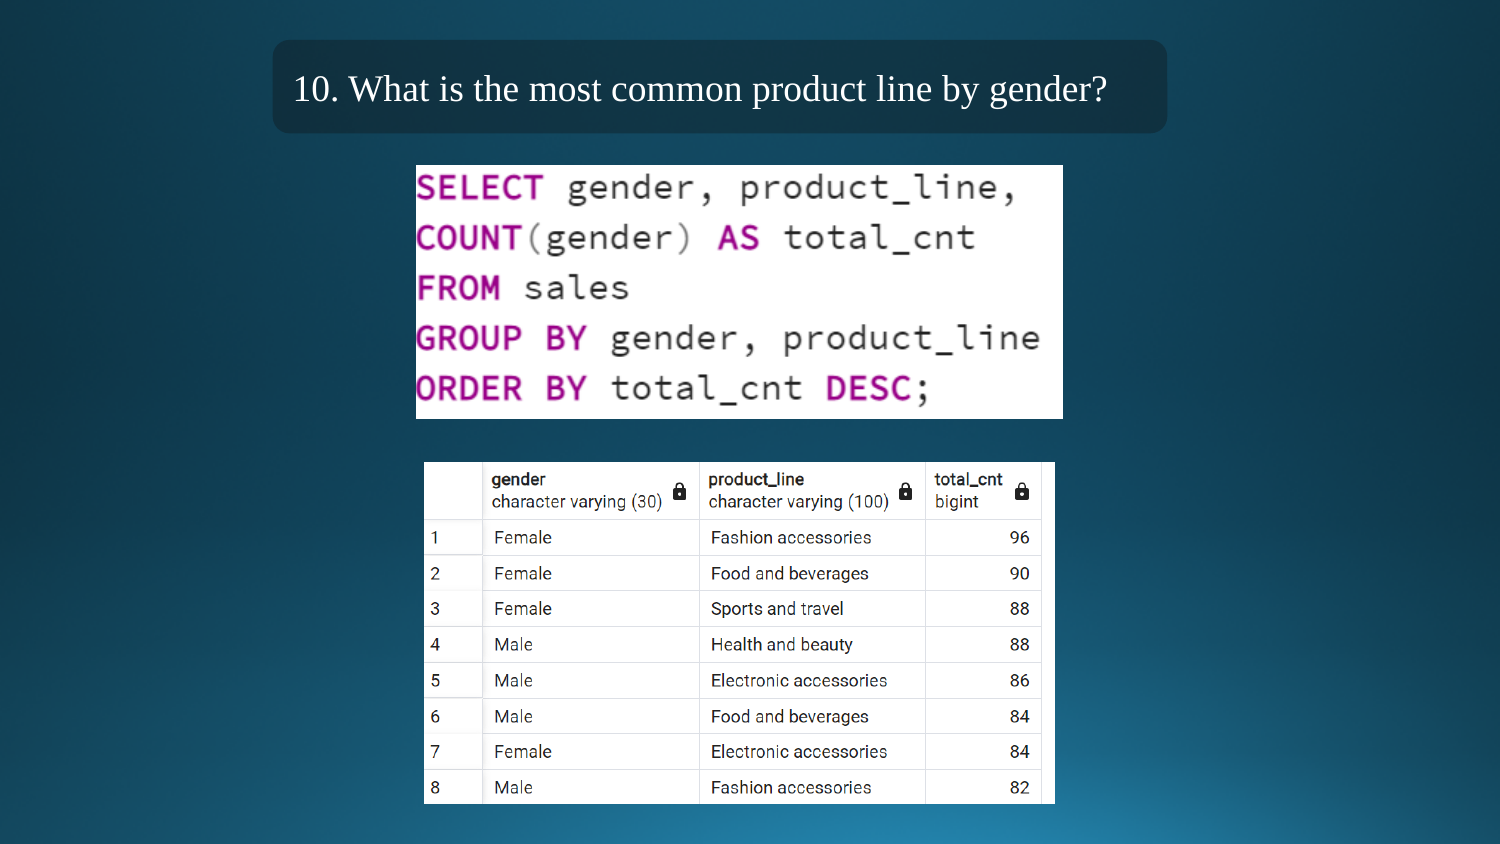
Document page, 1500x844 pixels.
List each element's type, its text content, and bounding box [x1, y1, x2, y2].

picture [0, 0, 1500, 844]
text_box 10. What is the most common product line by gender? [272, 39, 1168, 134]
